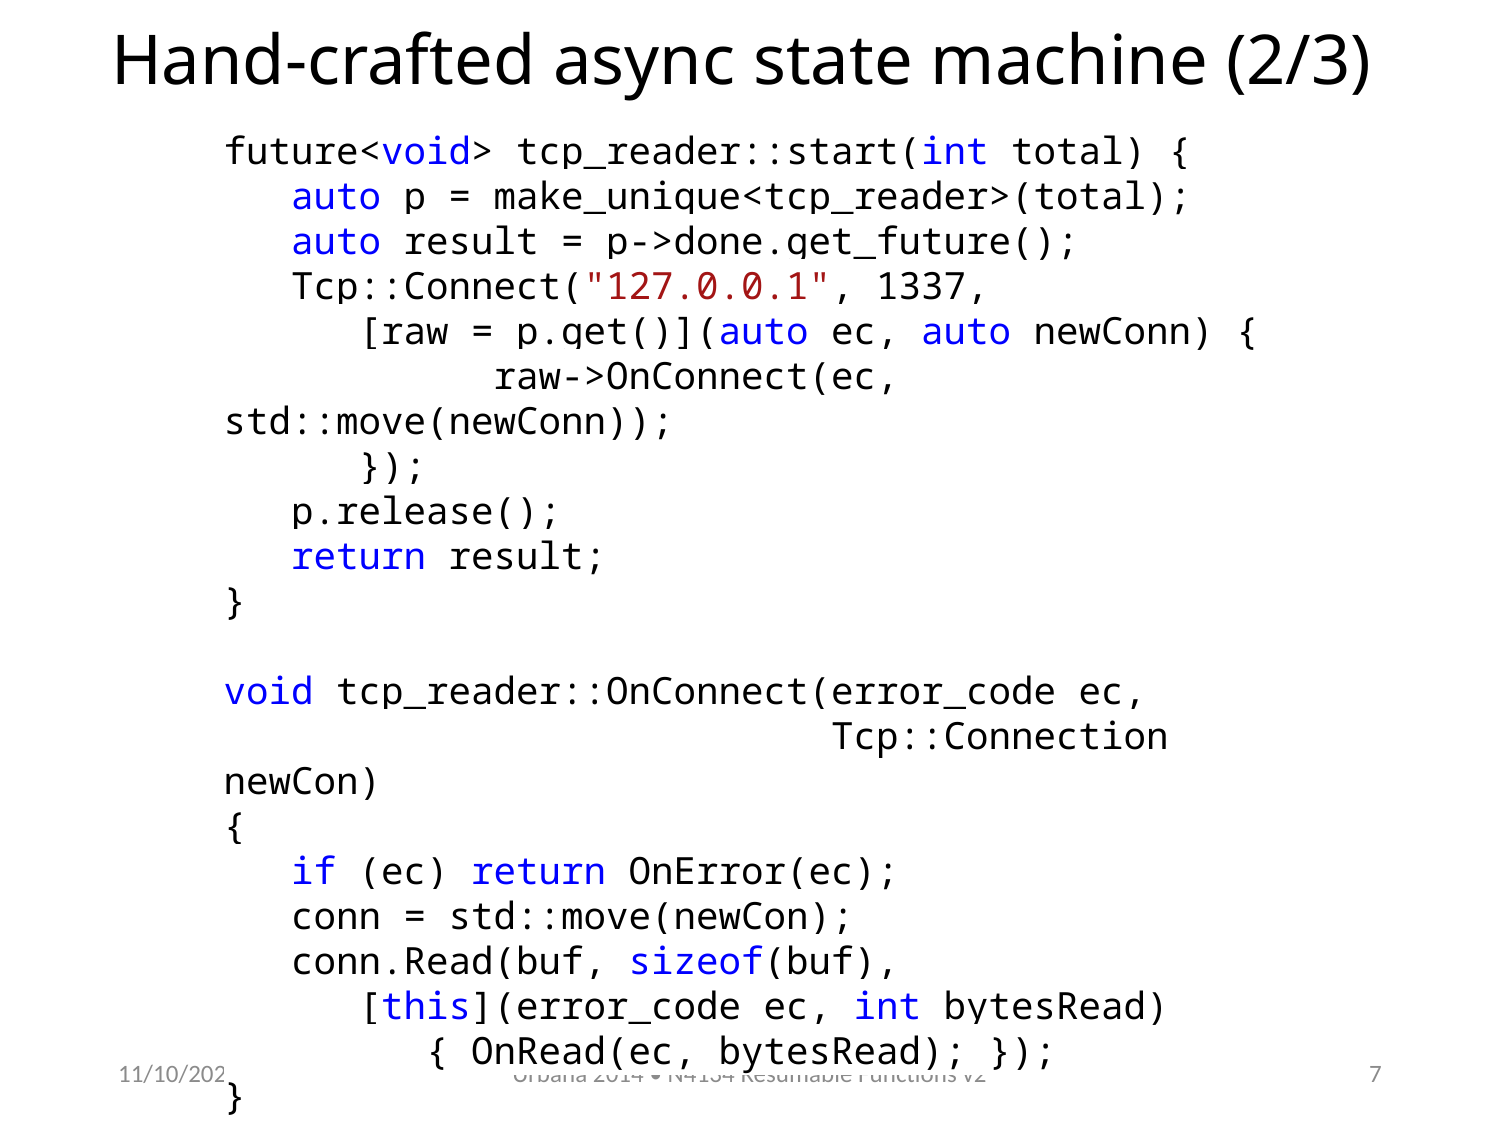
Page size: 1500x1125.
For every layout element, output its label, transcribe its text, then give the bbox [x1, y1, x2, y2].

text_box future<void> tcp_reader::start(int total) { auto p = make_unique<tcp_reader>(total); auto result = p->done.get_future(); Tcp::Connect("127.0.0.1", 1337, [raw = p.get()](auto ec, auto newConn) { raw->OnConnect(ec, std::move(newConn)); }); p.release(); return result; } void tcp_reader::OnConnect(error_code ec, Tcp::Connection newCon) { if (ec) return OnError(ec); conn = std::move(newCon); conn.Read(buf, sizeof(buf), [this](error_code ec, int bytesRead) { OnRead(ec, bytesRead); }); } [208, 119, 1328, 1125]
title Hand-crafted async state machine (2/3) [28, 16, 1455, 107]
slide_number 6 [1328, 1042, 1397, 1103]
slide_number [103, 1042, 208, 1103]
